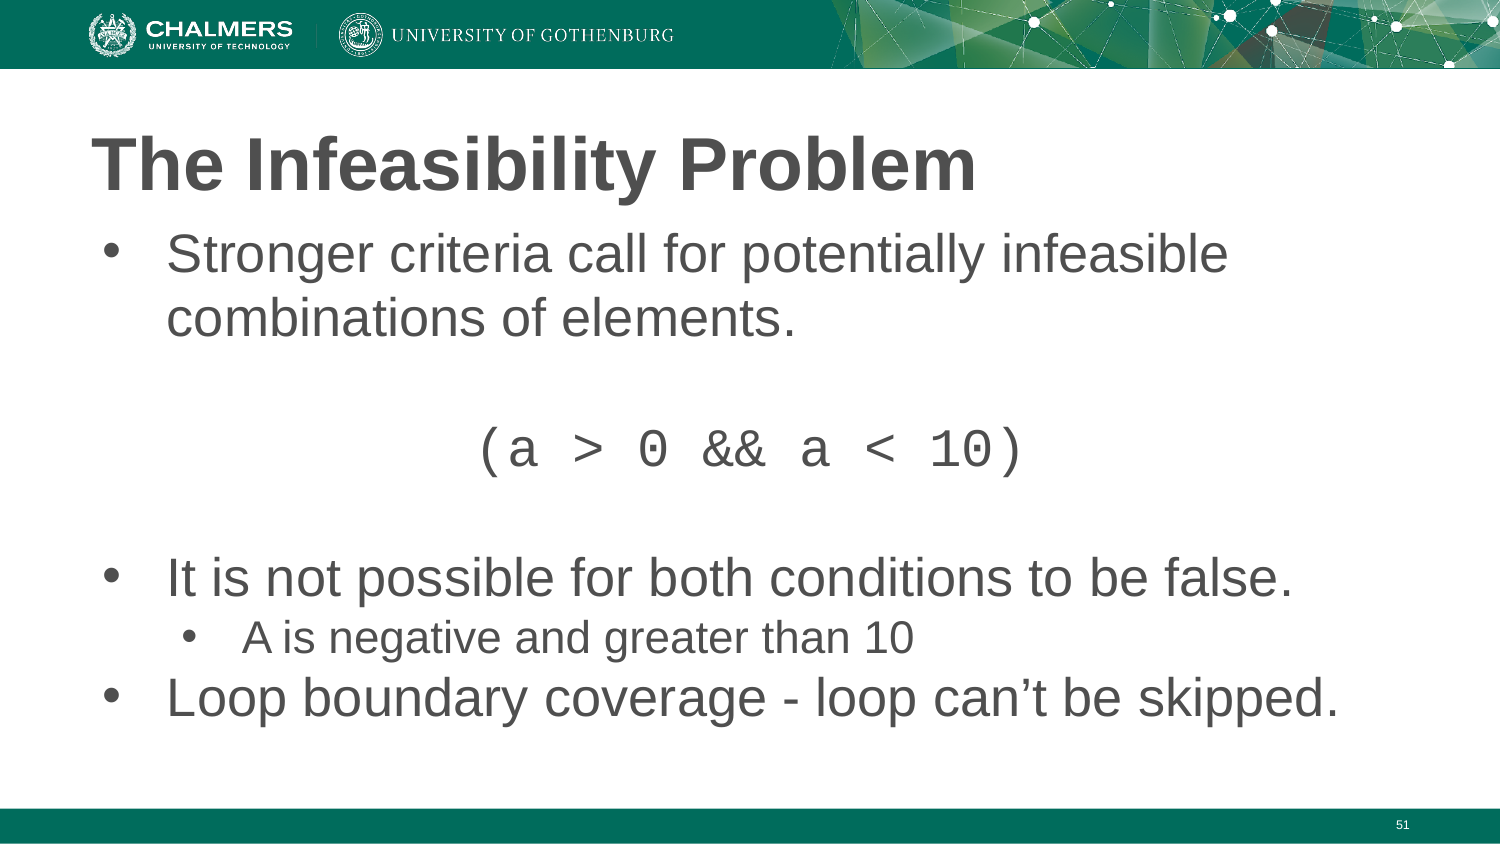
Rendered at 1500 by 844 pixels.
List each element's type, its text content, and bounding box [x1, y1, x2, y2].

slide_number ‹#› [1074, 809, 1425, 844]
picture [64, 0, 696, 85]
picture [759, 0, 1500, 68]
list Stronger criteria call for potentially infeasible combinations of elements. (a > 0 && a < 10) It is not possible for both conditions to be false. A is negative and greater than 10 Loop boundary coverage - loop can’t be skipped. [76, 210, 1425, 782]
title The Infeasibility Problem [76, 100, 1425, 210]
